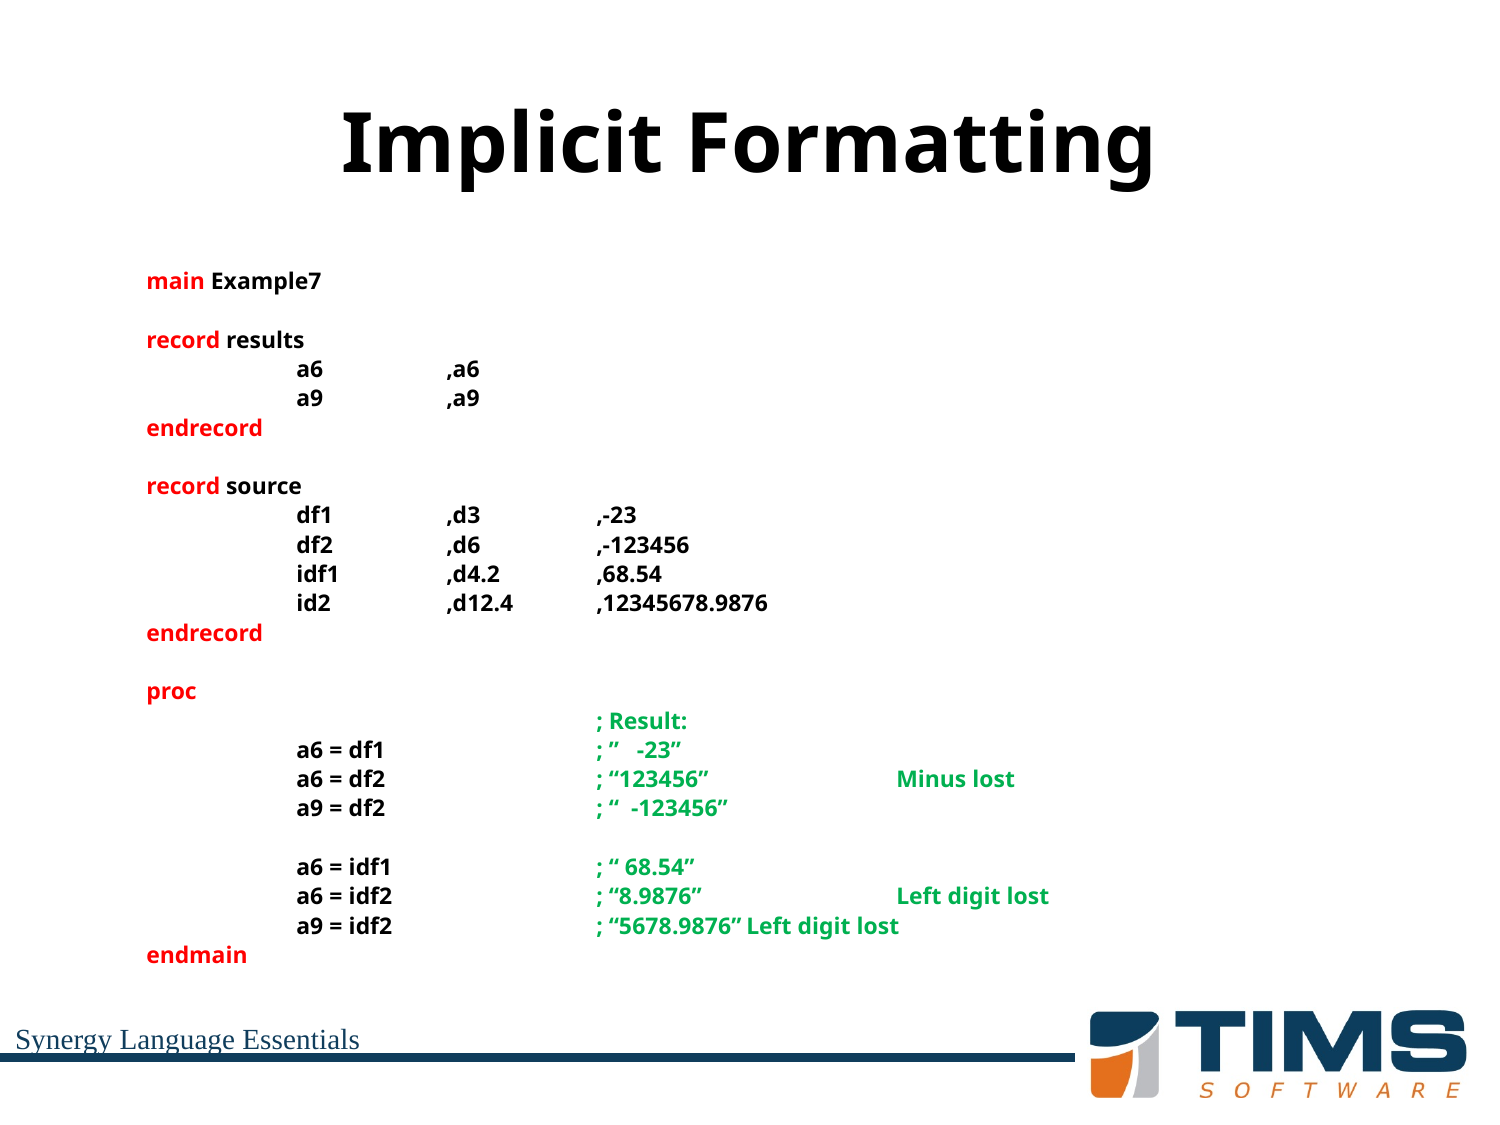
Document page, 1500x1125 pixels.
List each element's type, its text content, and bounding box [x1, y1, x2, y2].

list main Example7 record results a6 ,a6 a9 ,a9 endrecord record source df1 ,d3 ,-23 df2 ,d6 ,-123456 idf1 ,d4.2 ,68.54 id2 ,d12.4 ,12345678.9876 endrecord proc ; Result: a6 = df1 ; ” -23” a6 = df2 ; “123456” Minus lost a9 = df2 ; “ -123456” a6 = idf1 ; “ 68.54” a6 = idf2 ; “8.9876” Left digit lost a9 = idf2 ; “5678.9876” Left digit lost endmain [75, 262, 1425, 1005]
footer Synergy Language Essentials [0, 1012, 650, 1088]
picture [1087, 1007, 1469, 1098]
title Implicit Formatting [75, 45, 1425, 233]
